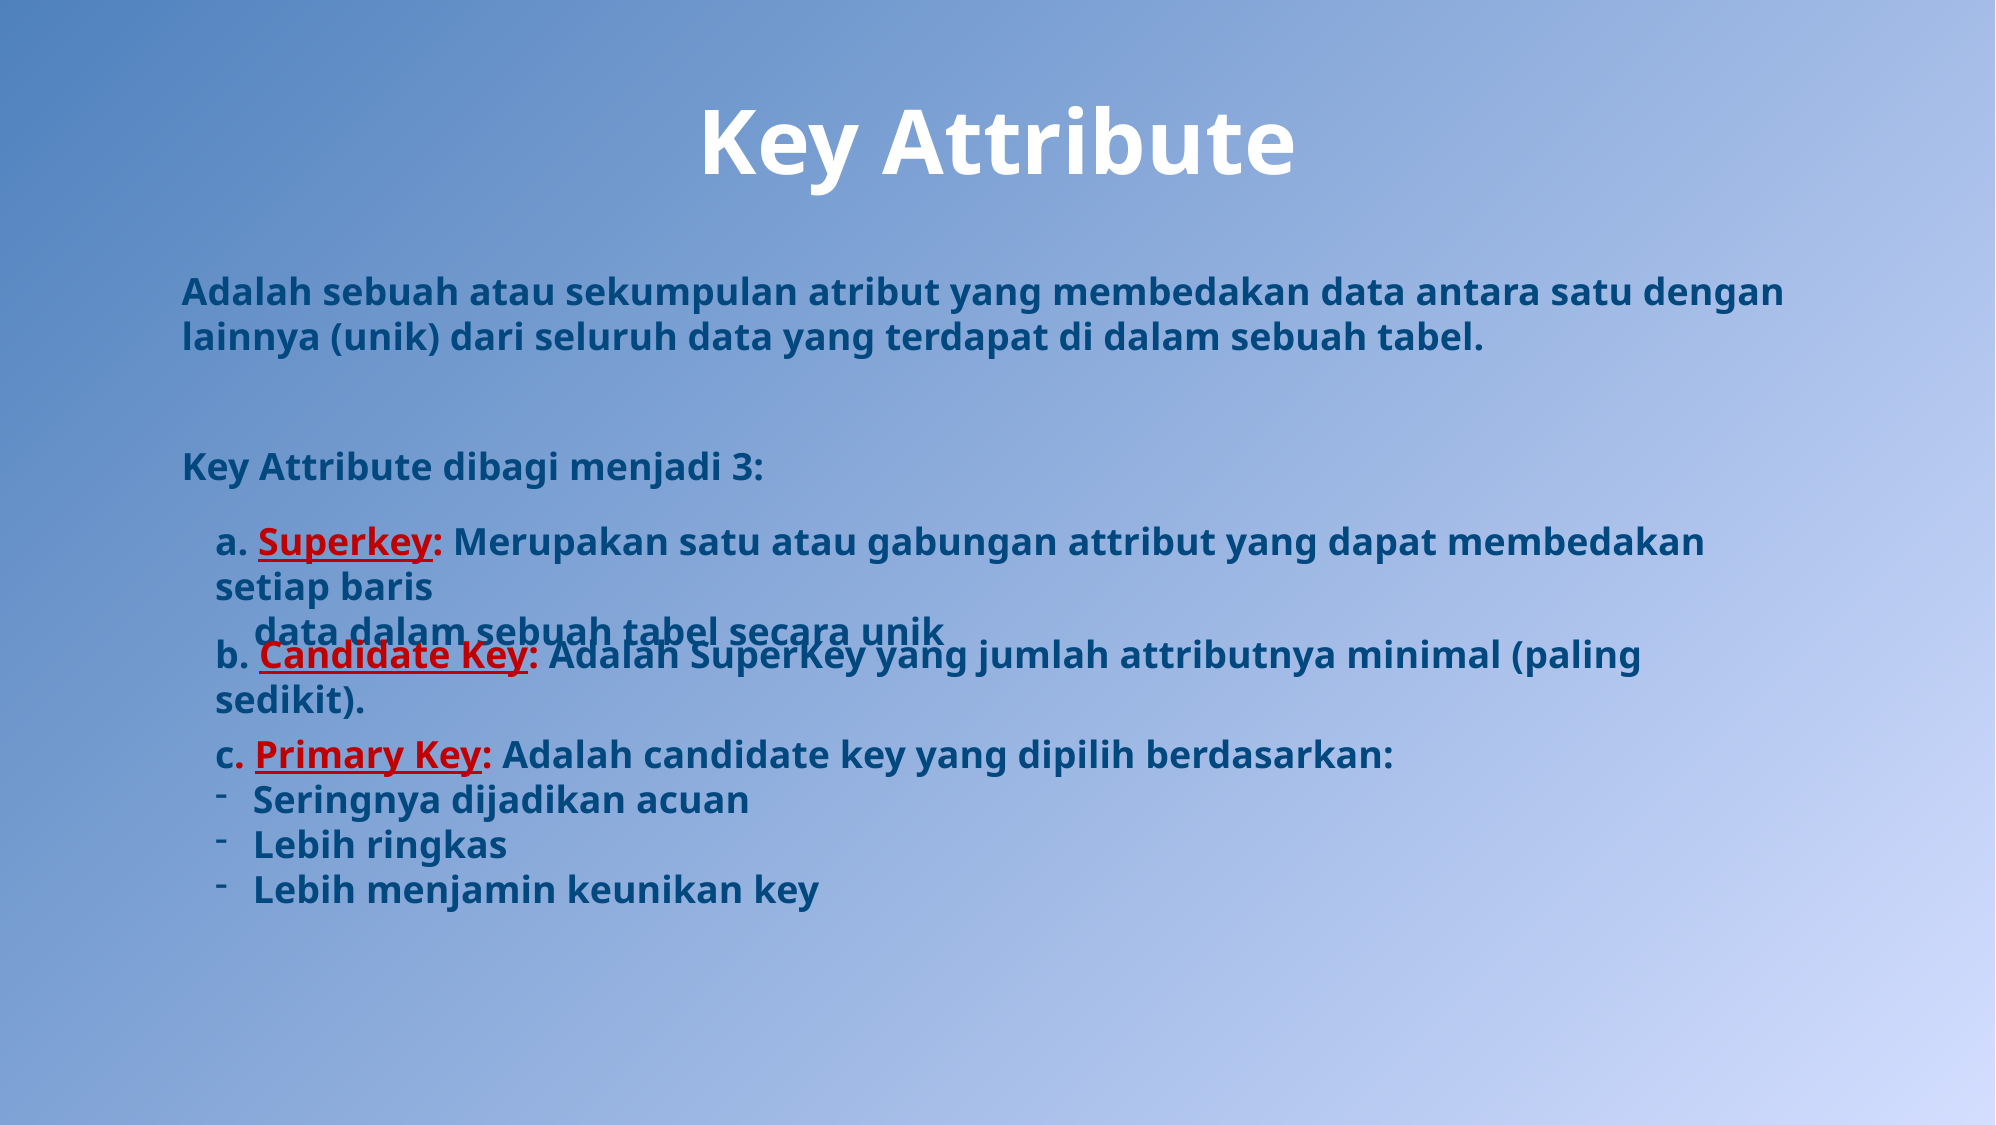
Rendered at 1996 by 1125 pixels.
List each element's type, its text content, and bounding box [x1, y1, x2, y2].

text_box c. Primary Key: Adalah candidate key yang dipilih berdasarkan: Seringnya dijadikan acuan Lebih ringkas Lebih menjamin keunikan key [200, 723, 1797, 919]
text_box b. Candidate Key: Adalah SuperKey yang jumlah attributnya minimal (paling sedikit). [200, 623, 1797, 723]
title Key Attribute [99, 45, 1896, 233]
text_box a. Superkey: Merupakan satu atau gabungan attribut yang dapat membedakan setiap baris data dalam sebuah tabel secara unik [200, 510, 1797, 623]
text_box Adalah sebuah atau sekumpulan atribut yang membedakan data antara satu dengan lainnya (unik) dari seluruh data yang terdapat di dalam sebuah tabel. [166, 260, 1930, 366]
text_box Key Attribute dibagi menjadi 3: [166, 435, 1181, 496]
